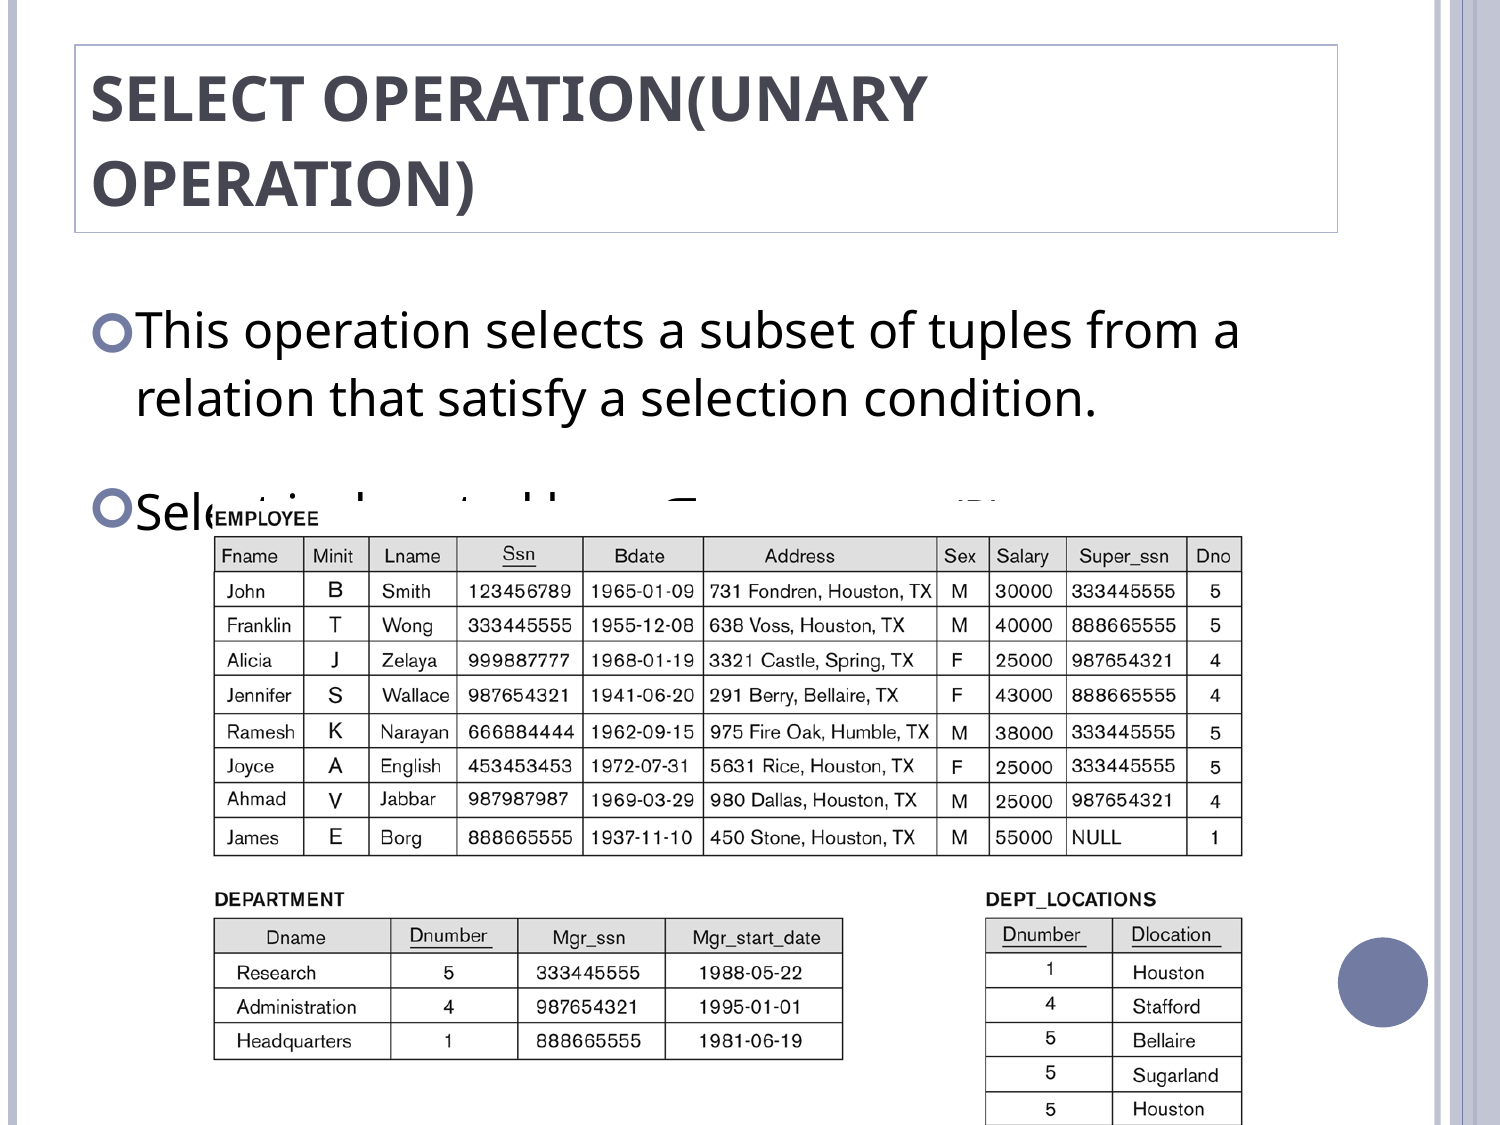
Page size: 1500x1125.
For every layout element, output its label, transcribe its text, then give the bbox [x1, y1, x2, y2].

picture [212, 501, 1246, 1125]
list This operation selects a subset of tuples from a relation that satisfy a selection condition. Select is denoted by : σ <selection condition>(R) [75, 287, 1425, 1062]
title Select Operation(unary operation) [74, 44, 1338, 233]
